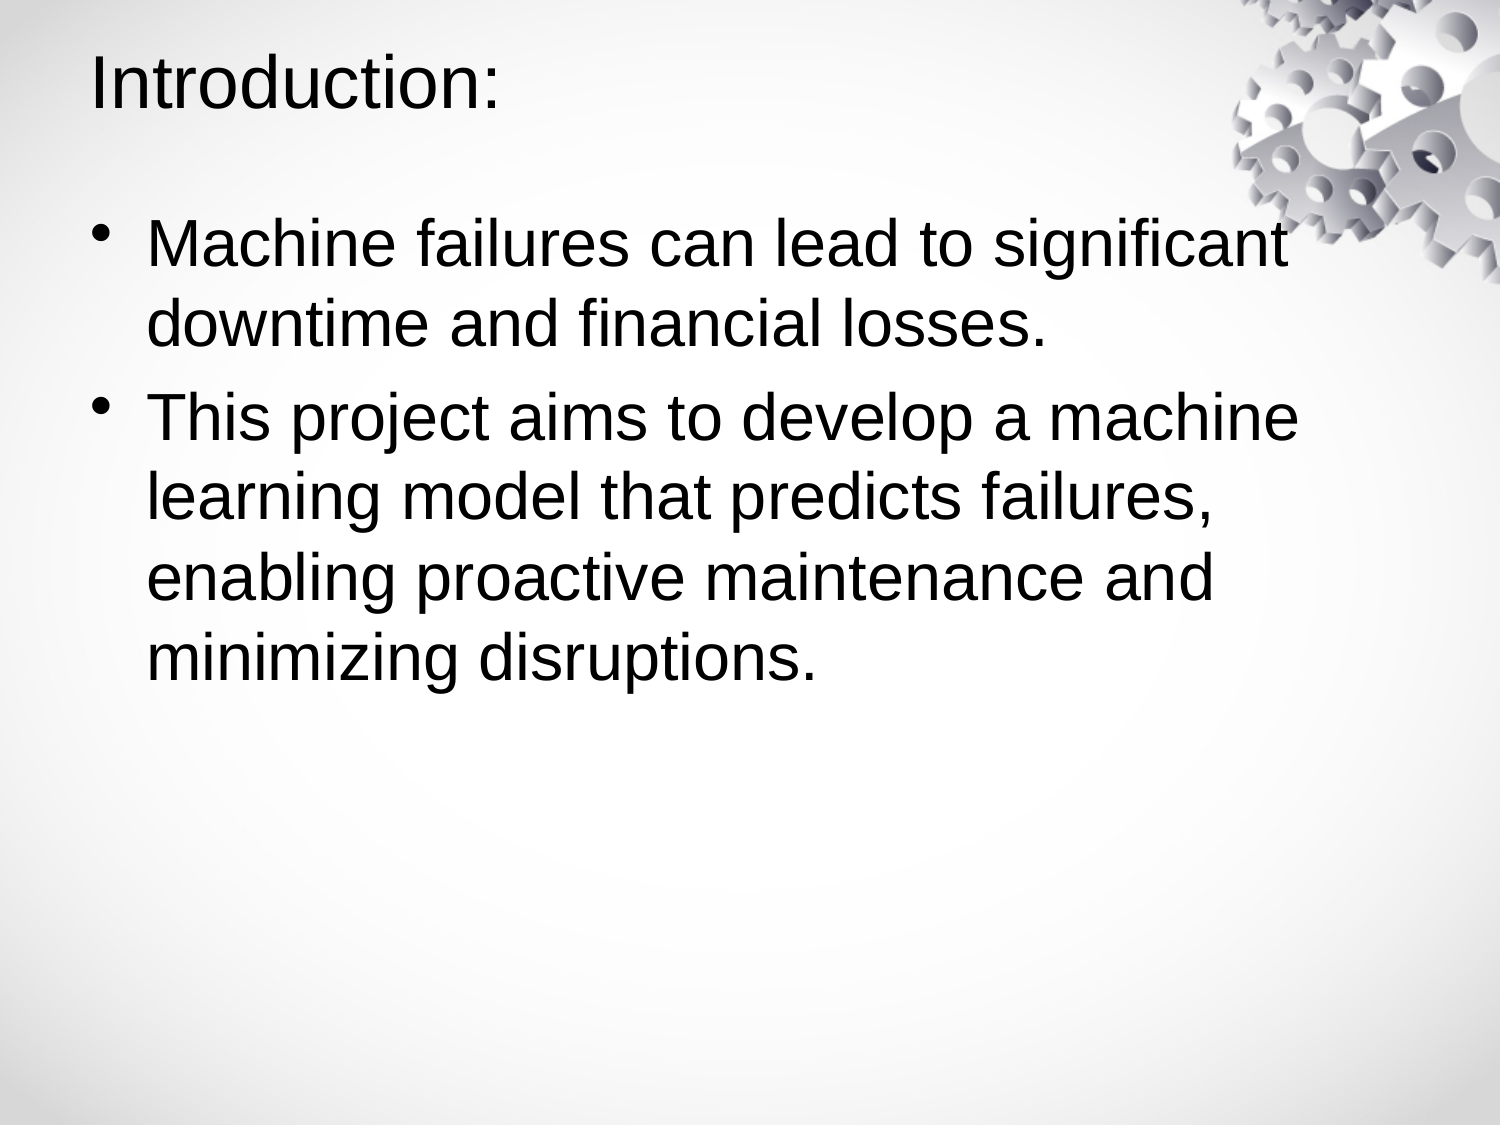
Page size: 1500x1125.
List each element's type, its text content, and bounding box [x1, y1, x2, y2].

picture [0, 0, 1500, 1125]
title Introduction: [74, 30, 1426, 127]
list Machine failures can lead to significant downtime and financial losses. This project aims to develop a machine learning model that predicts failures, enabling proactive maintenance and minimizing disruptions. [74, 192, 1426, 1006]
